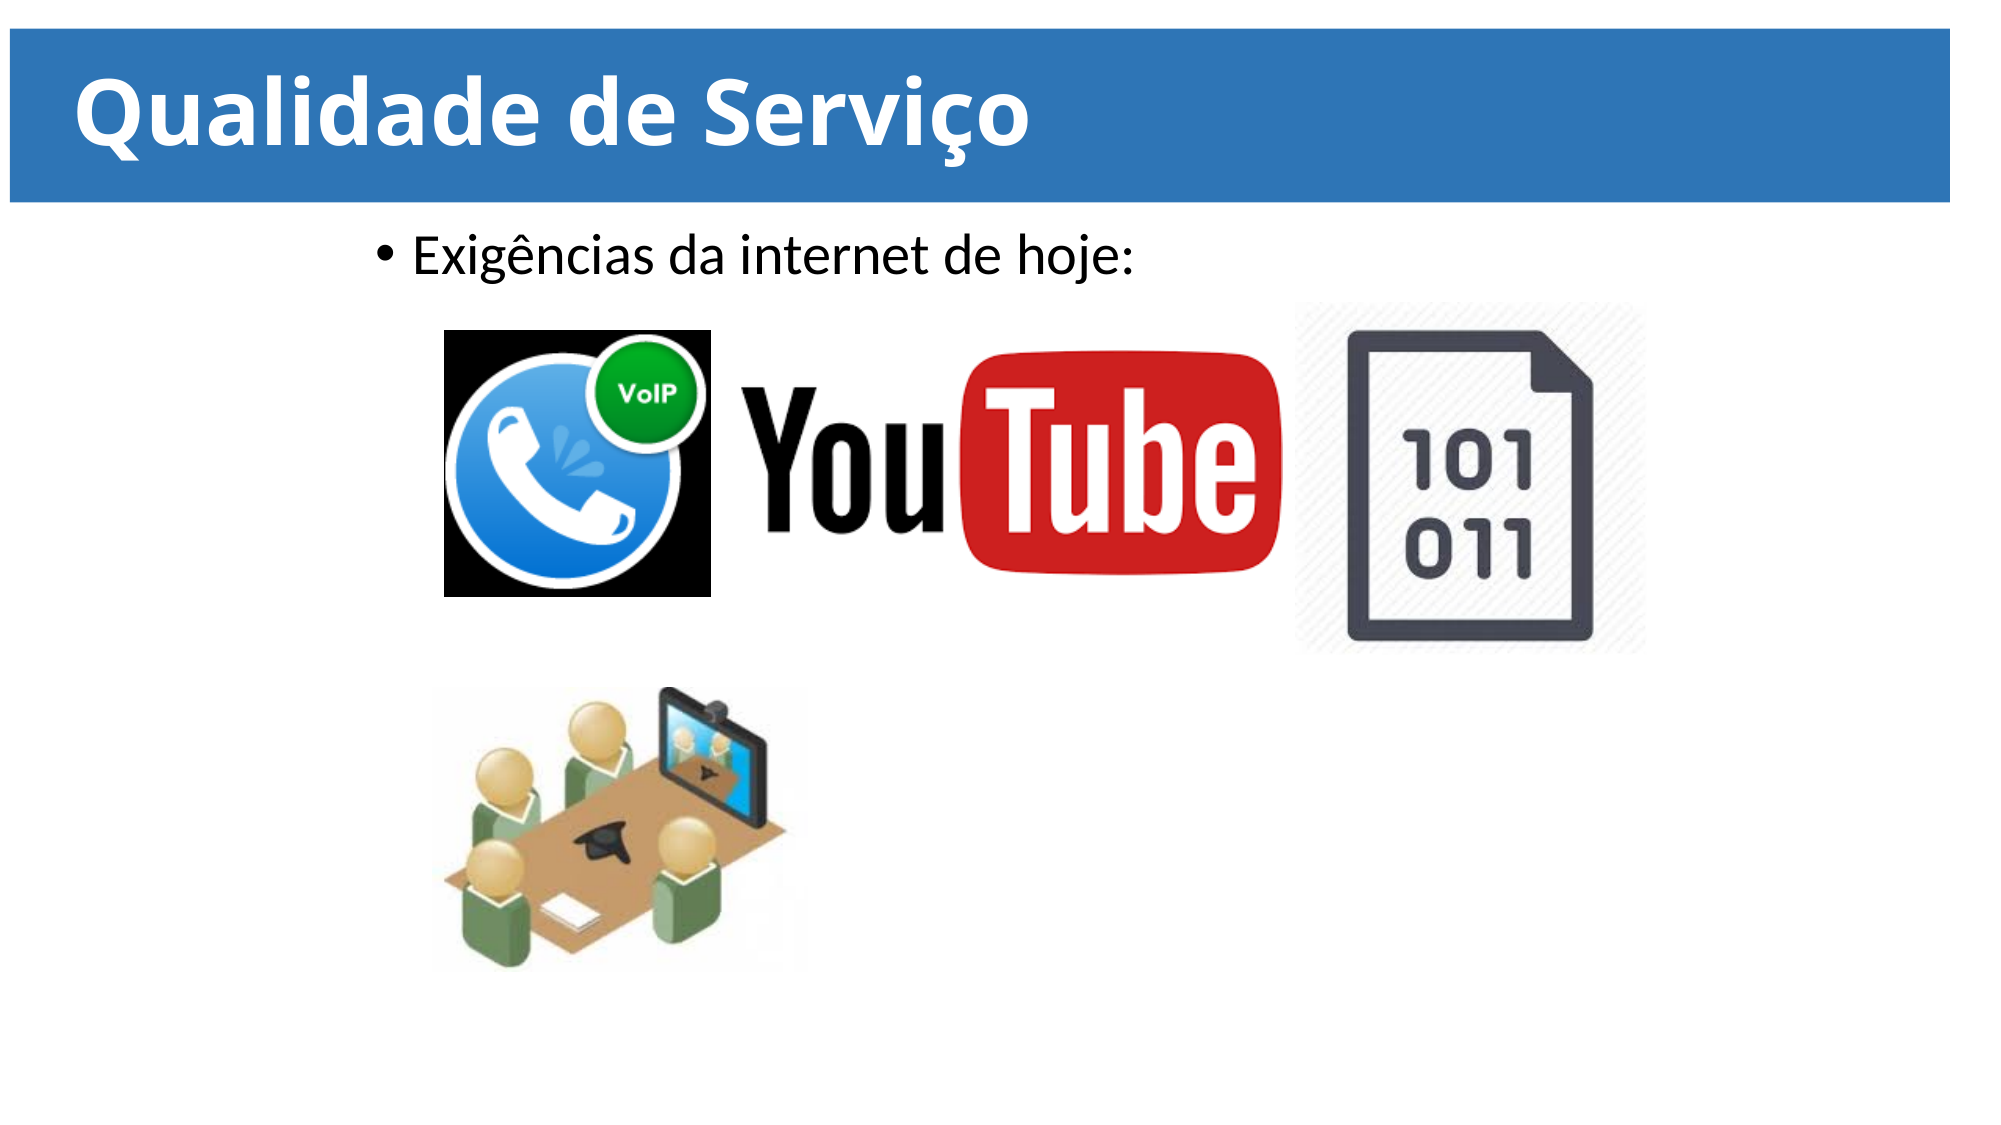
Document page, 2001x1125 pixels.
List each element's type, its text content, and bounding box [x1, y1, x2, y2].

picture [444, 330, 711, 597]
list Exigências da internet de hoje: [360, 216, 1698, 1092]
picture [432, 687, 808, 972]
picture [740, 349, 1283, 577]
text_box Qualidade de Serviço [9, 28, 1950, 203]
picture [1295, 302, 1647, 655]
